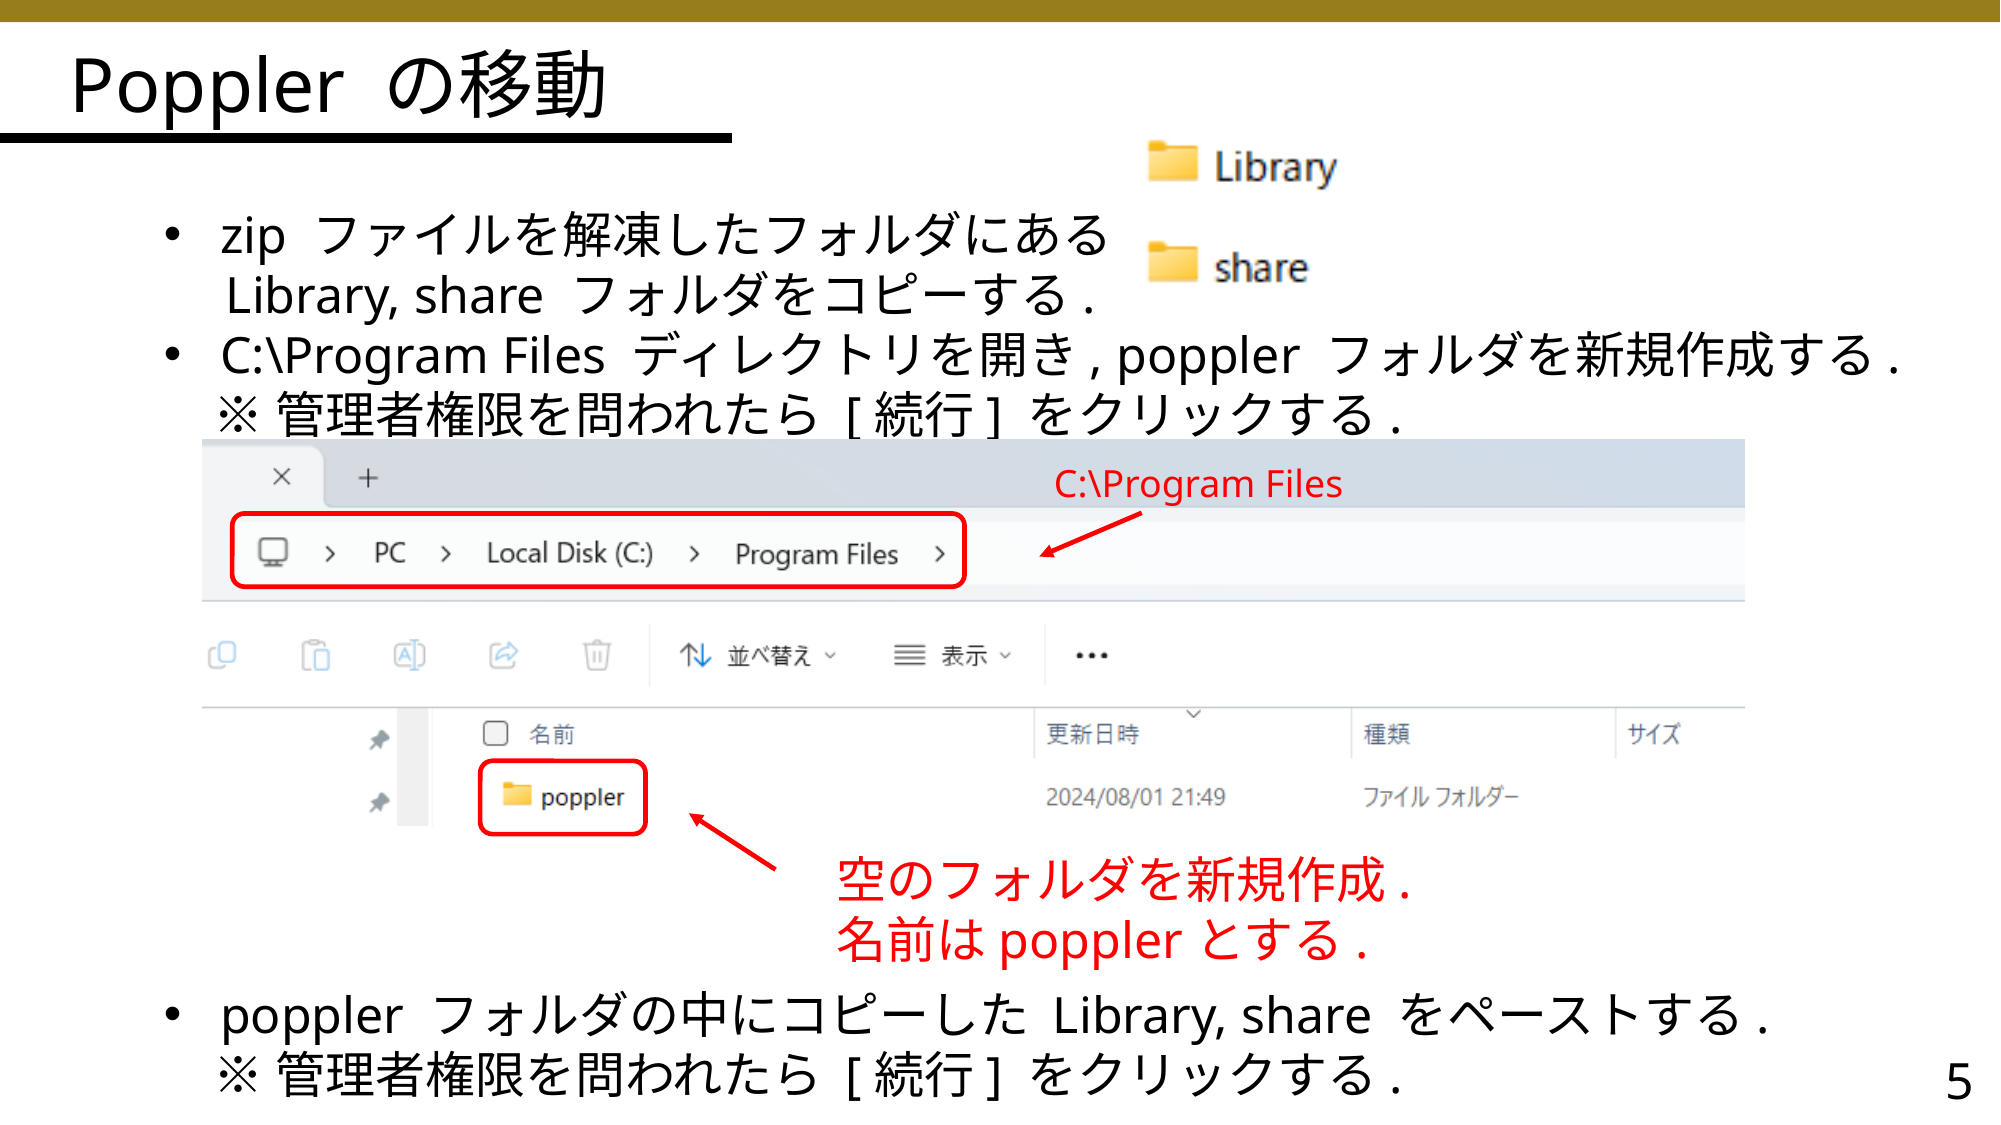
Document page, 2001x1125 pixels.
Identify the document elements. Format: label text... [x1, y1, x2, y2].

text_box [688, 813, 776, 870]
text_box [1039, 512, 1142, 557]
picture [1060, 103, 1427, 310]
text_box [479, 826, 646, 836]
title Poppler の移動 [55, 20, 1819, 138]
text_box zip ファイルを解凍したフォルダにある Library, share フォルダをコピーする. C:\Program Files ディレクトリを開き, poppler フォルダを新規作成する. ※ 管理者権限を問われたら [続行] をクリックする. poppler フォルダの中にコピーした Library, share をペーストする. ※ 管理者権限を問われたら [続行] をクリックする. [149, 196, 1917, 1111]
text_box 空のフォルダを新規作成. 名前はpopplerとする. [821, 841, 1427, 977]
picture [202, 439, 1745, 826]
